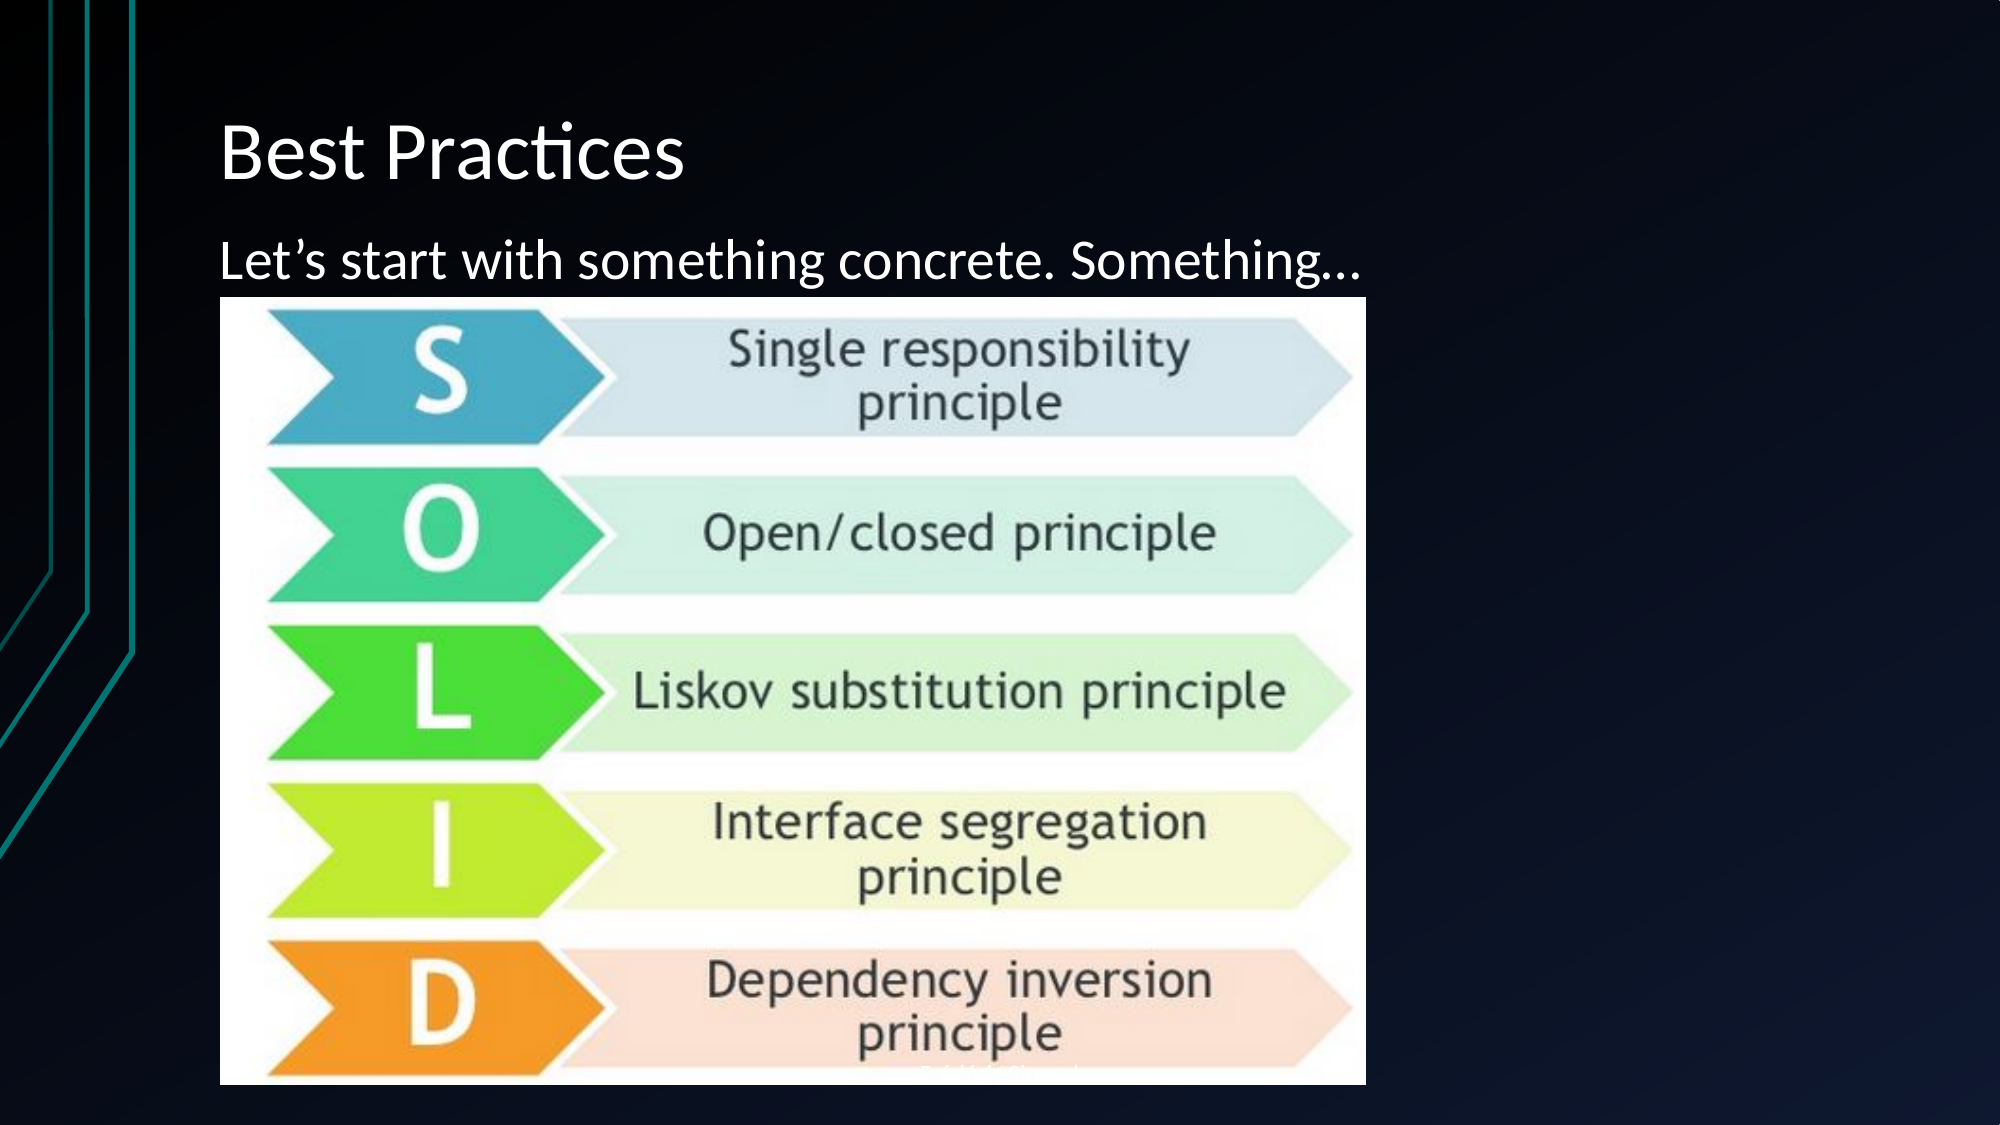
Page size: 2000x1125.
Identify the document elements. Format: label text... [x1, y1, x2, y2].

list Let’s start with something concrete. Something… [199, 219, 1900, 303]
footer Frédéric Simard [566, 1042, 1433, 1103]
title Best Practices [199, 45, 1900, 209]
picture [219, 297, 1367, 1085]
